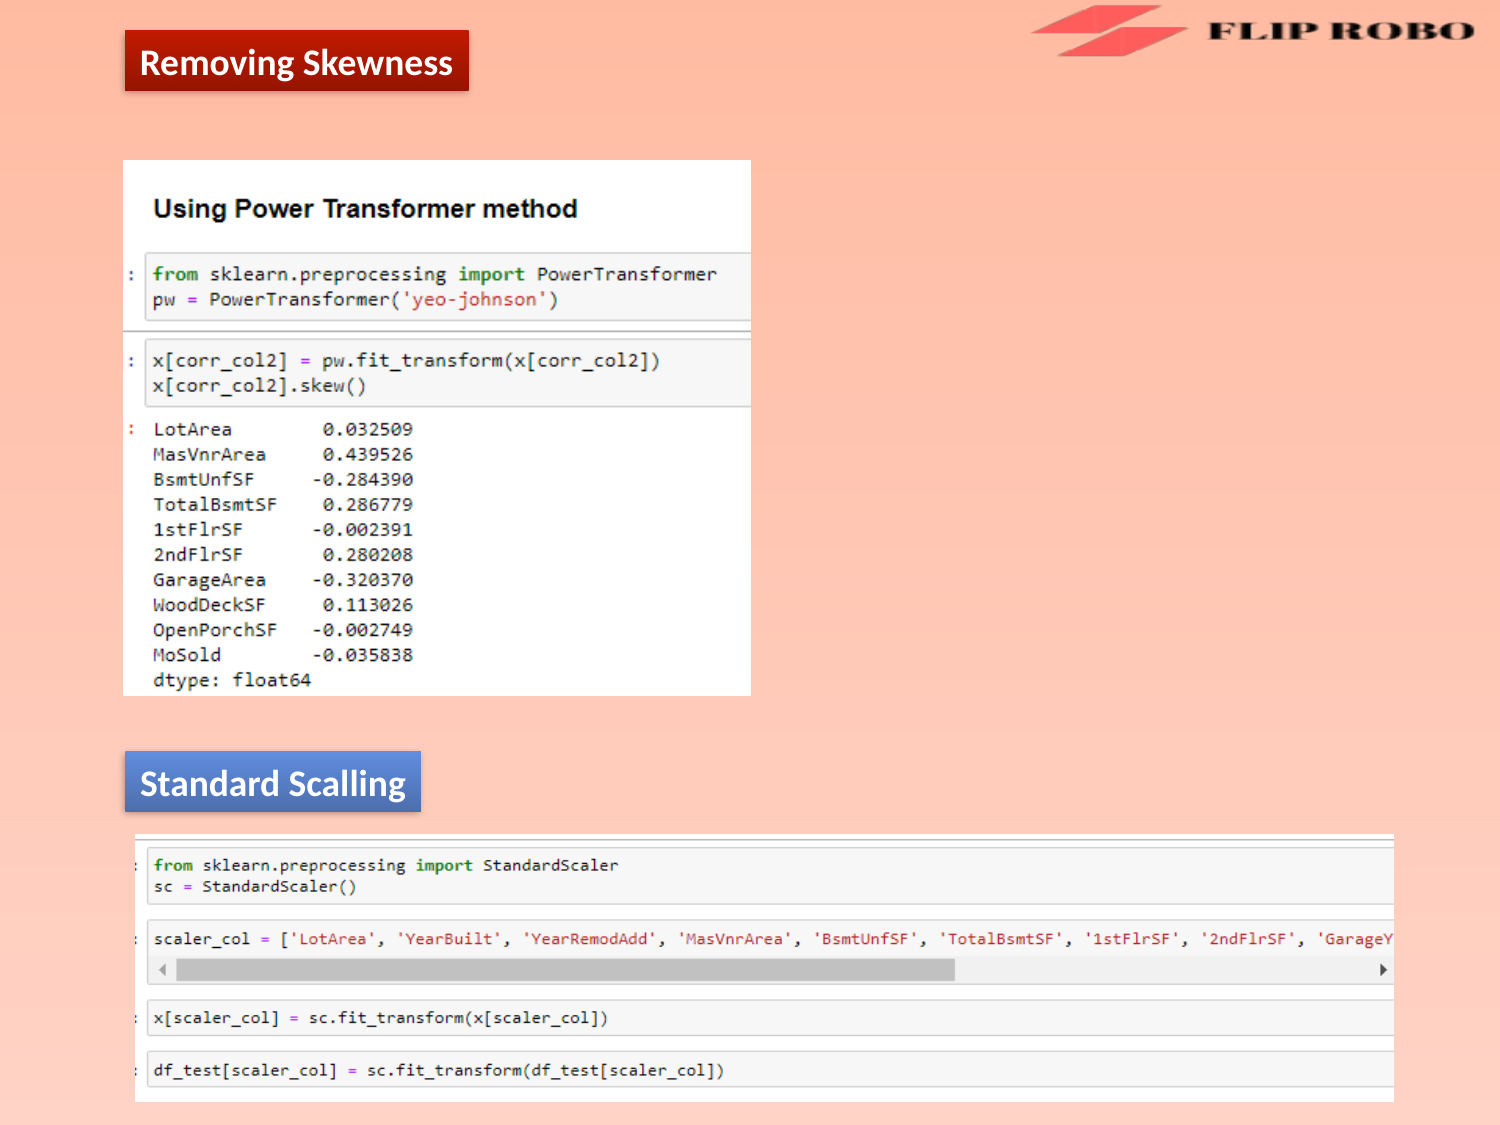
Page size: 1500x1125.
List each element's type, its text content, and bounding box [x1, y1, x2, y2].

picture [135, 833, 1394, 1102]
text_box Standard Scalling [125, 751, 421, 812]
picture [962, 0, 1500, 185]
picture [123, 160, 751, 696]
text_box Removing Skewness [125, 30, 469, 91]
